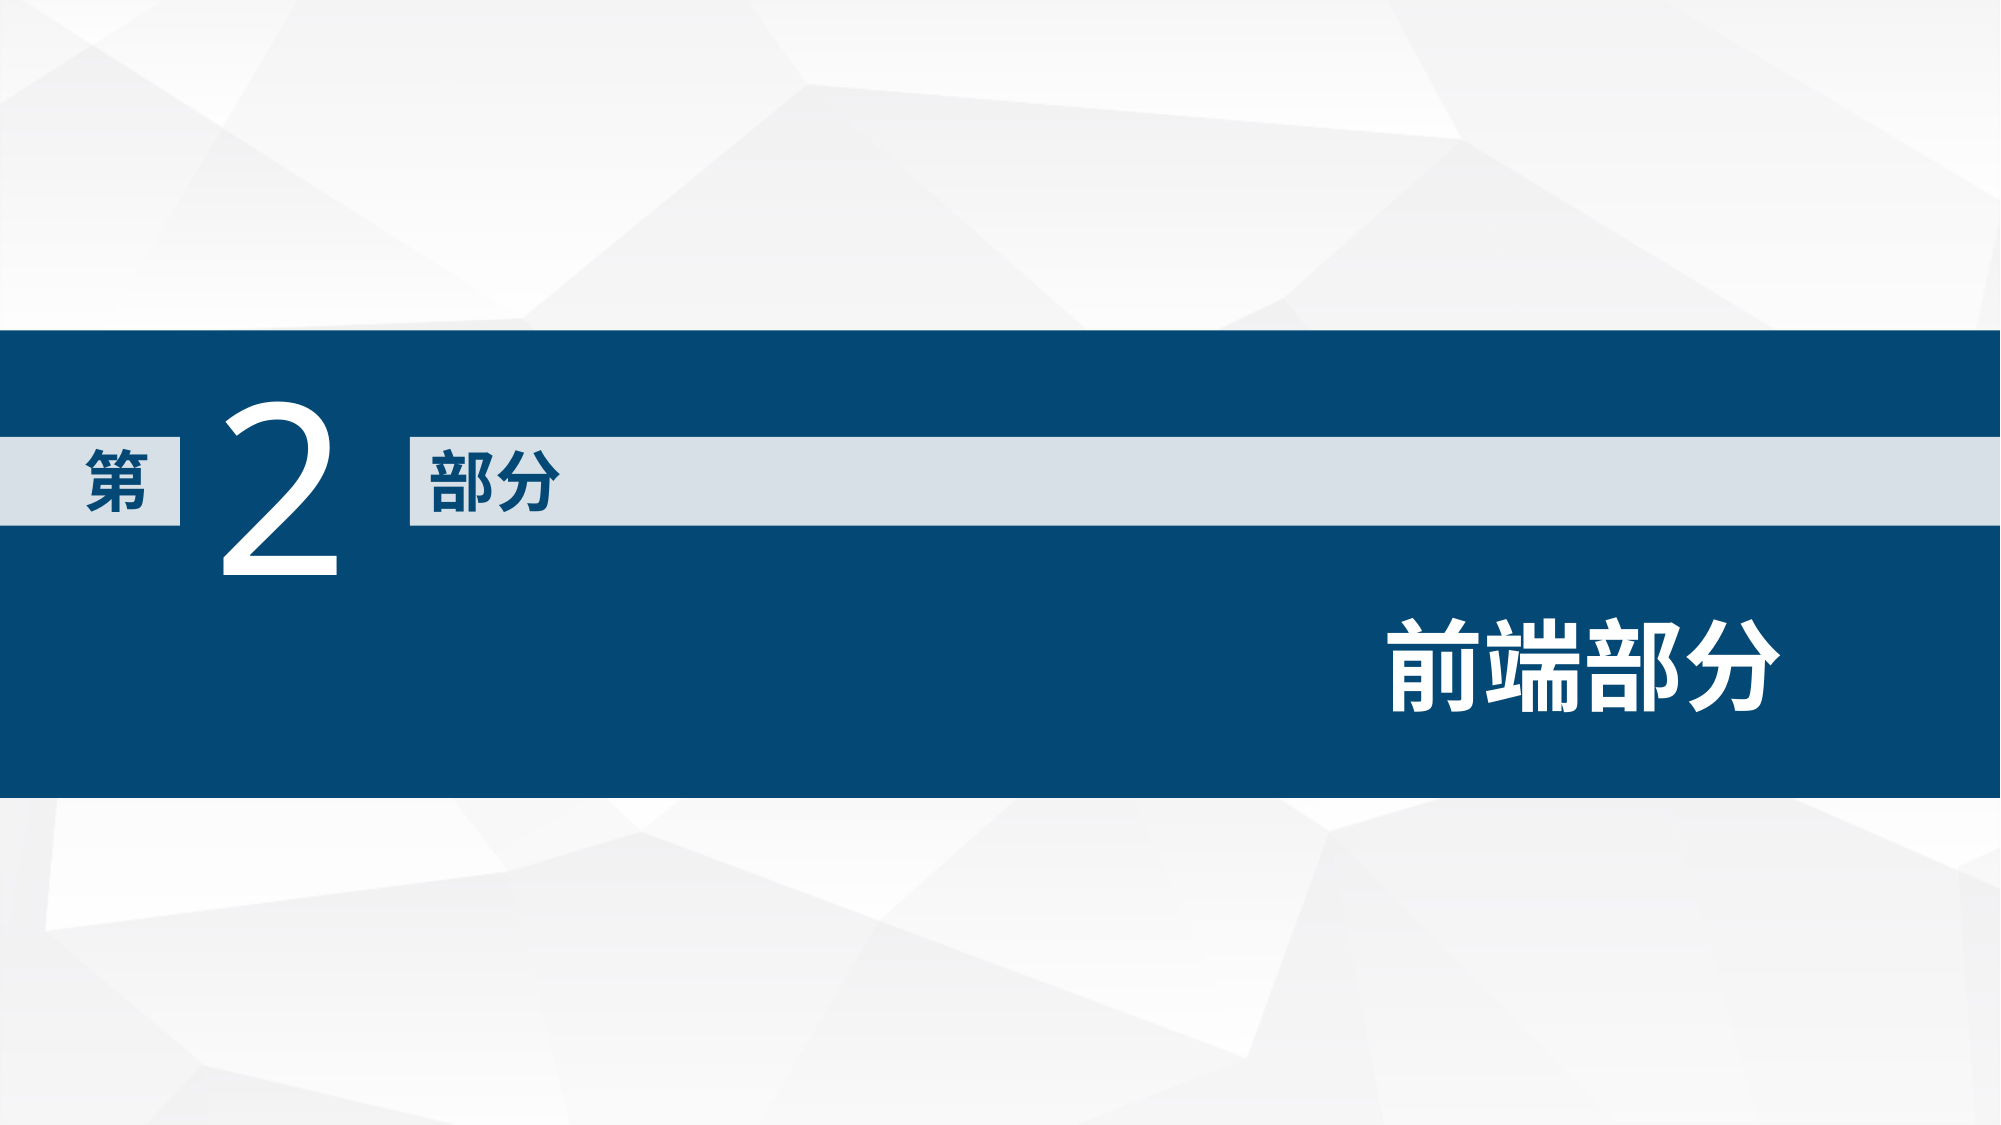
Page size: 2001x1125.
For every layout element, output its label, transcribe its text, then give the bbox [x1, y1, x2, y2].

text_box 部分 [414, 432, 705, 528]
text_box [409, 436, 414, 527]
text_box [0, 436, 68, 527]
text_box [705, 436, 2000, 527]
picture [0, 0, 2001, 1125]
text_box 第 [68, 432, 163, 528]
text_box [0, 329, 2000, 799]
text_box 前端部分 [1114, 595, 2000, 731]
text_box 2 [155, 328, 408, 631]
